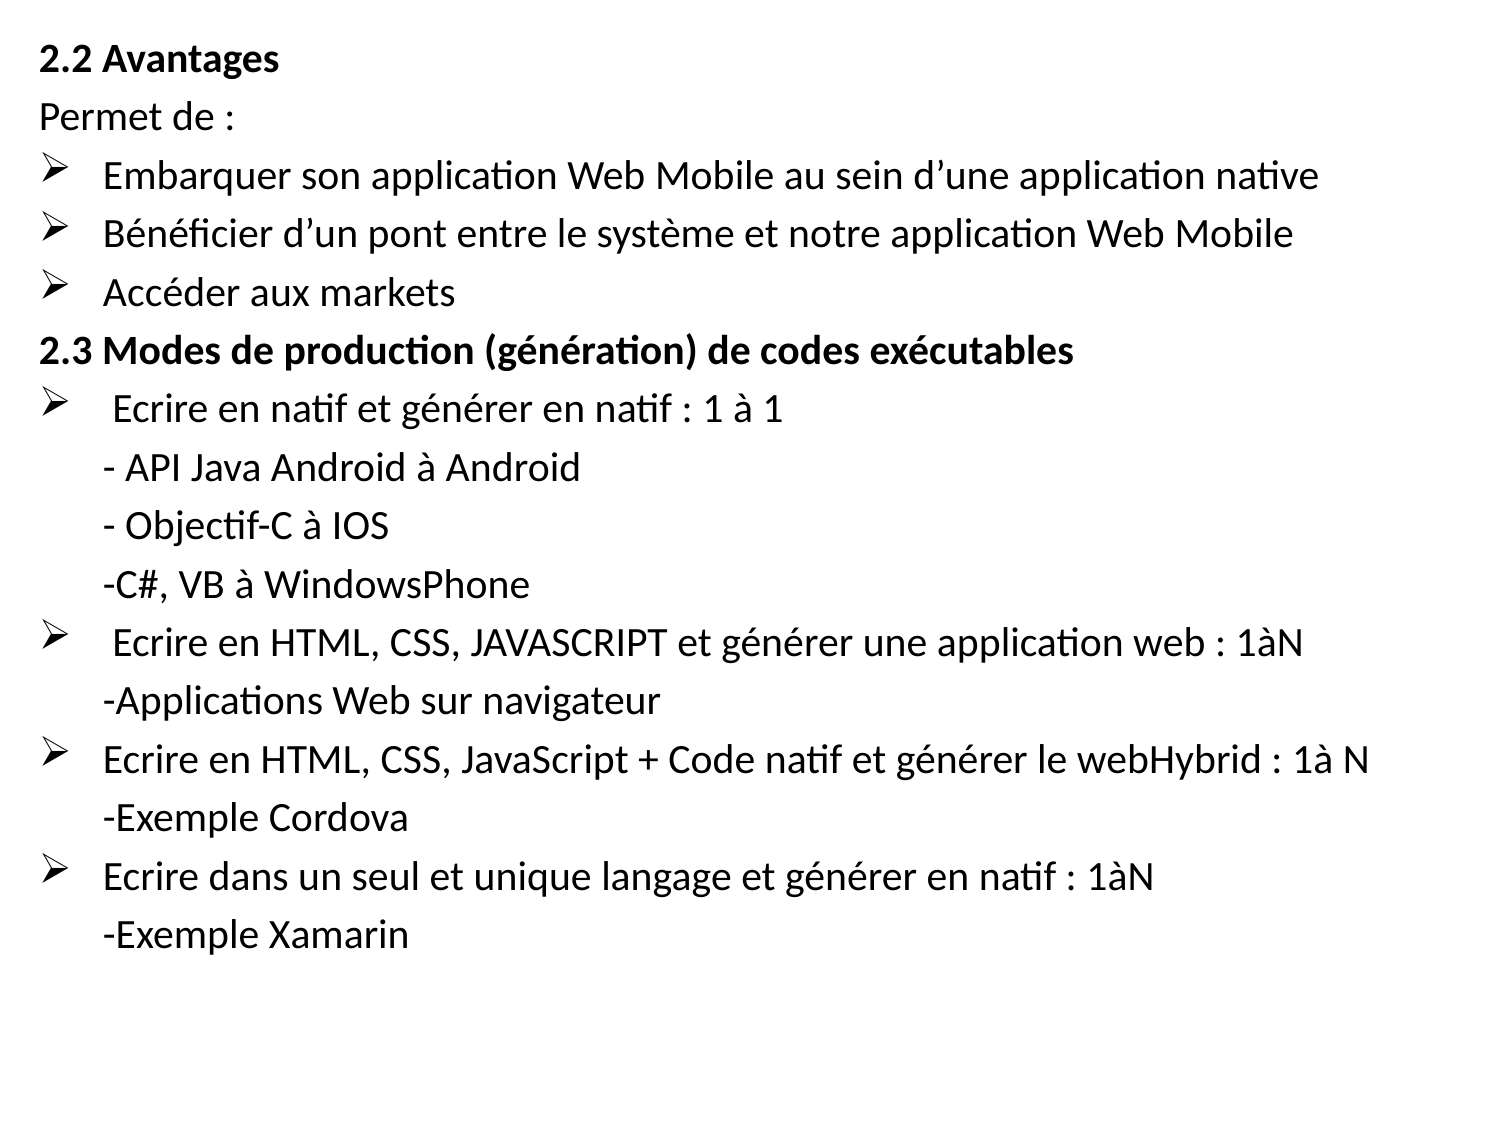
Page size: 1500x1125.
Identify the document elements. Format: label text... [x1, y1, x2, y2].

text_box 2.2 Avantages Permet de : Embarquer son application Web Mobile au sein d’une application native Bénéficier d’un pont entre le système et notre application Web Mobile Accéder aux markets 2.3 Modes de production (génération) de codes exécutables Ecrire en natif et générer en natif : 1 à 1 - API Java Android à Android - Objectif-C à IOS -C#, VB à WindowsPhone Ecrire en HTML, CSS, JAVASCRIPT et générer une application web : 1àN -Applications Web sur navigateur Ecrire en HTML, CSS, JavaScript + Code natif et générer le webHybrid : 1à N -Exemple Cordova Ecrire dans un seul et unique langage et générer en natif : 1àN -Exemple Xamarin [23, 23, 1465, 1090]
